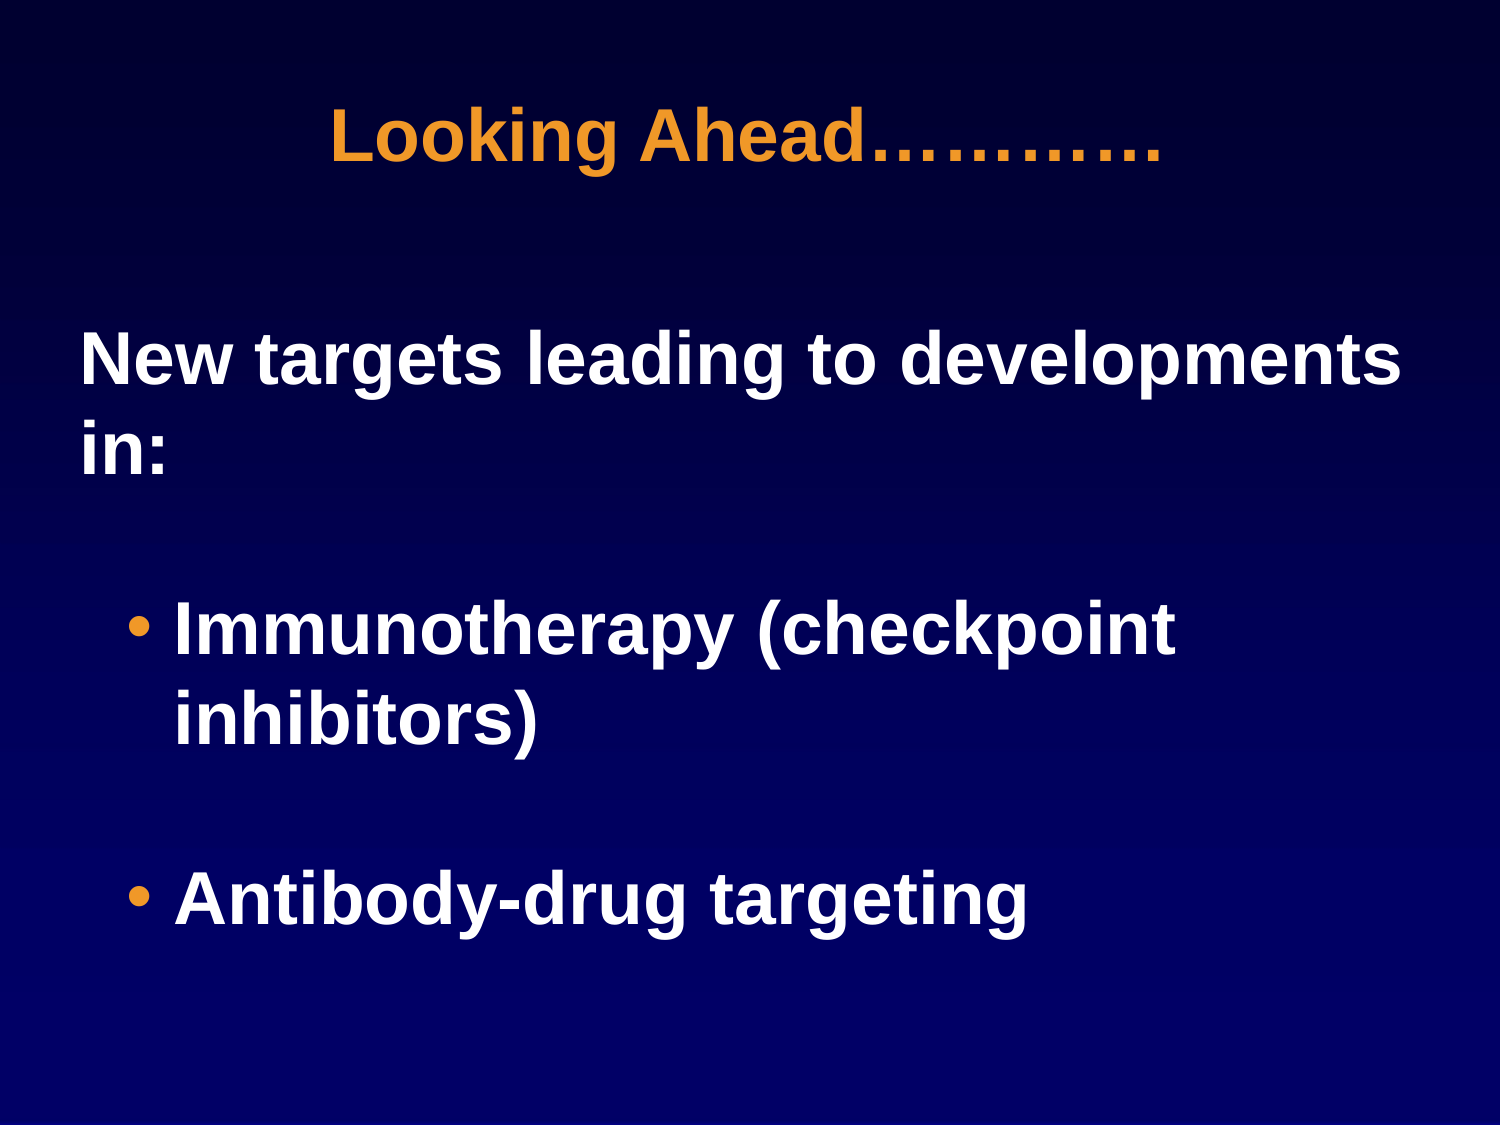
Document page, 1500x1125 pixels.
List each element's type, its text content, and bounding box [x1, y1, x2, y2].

picture [0, 0, 1500, 1125]
text_box Looking Ahead………… [33, 79, 1463, 185]
text_box New targets leading to developments in: Immunotherapy (checkpoint inhibitors) Antibody-drug targeting [64, 302, 1471, 948]
